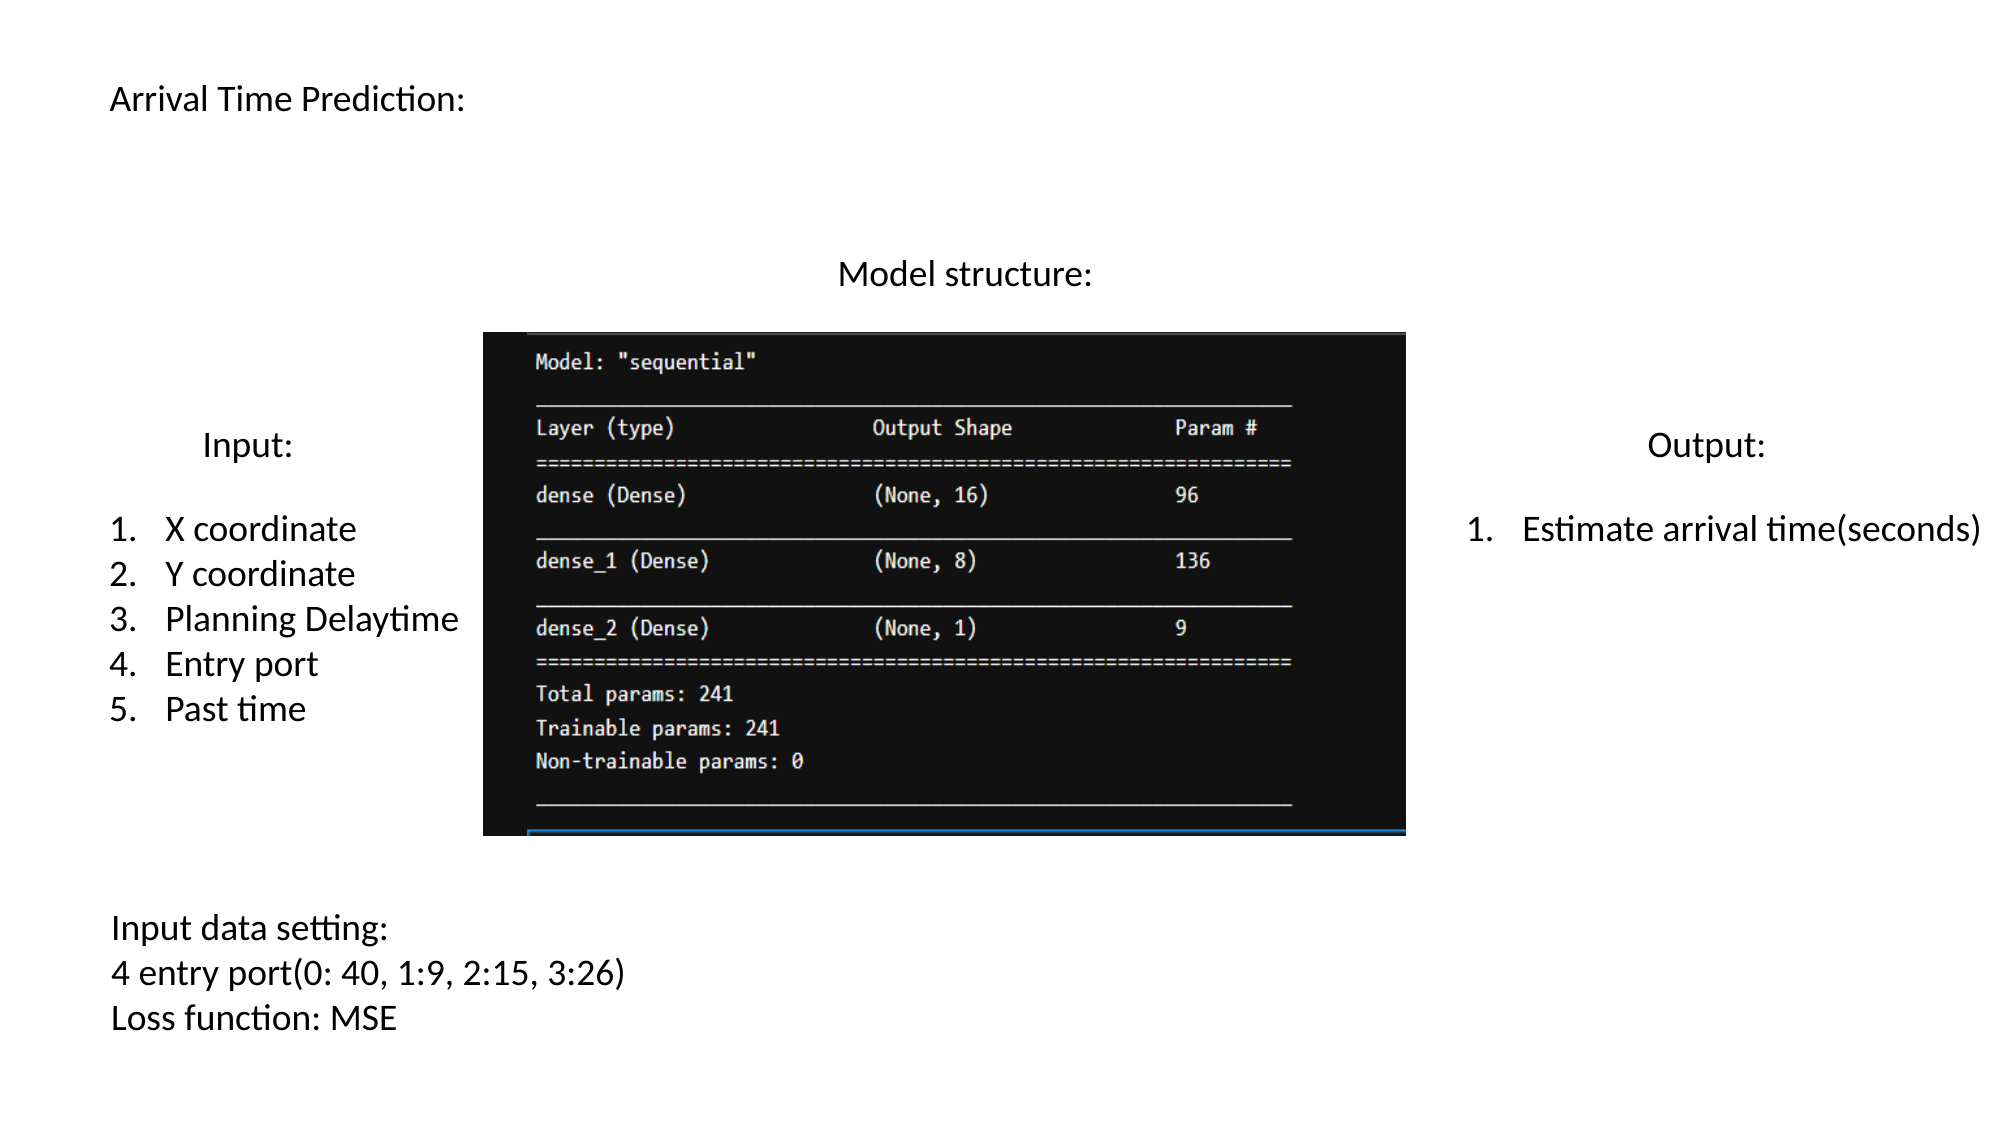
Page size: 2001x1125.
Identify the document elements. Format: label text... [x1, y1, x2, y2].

text_box X coordinate Y coordinate Planning Delaytime Entry port Past time [94, 496, 475, 736]
text_box Model structure: [822, 241, 1109, 302]
text_box Arrival Time Prediction: [94, 66, 482, 127]
text_box Estimate arrival time(seconds) [1451, 496, 1997, 556]
picture [483, 332, 1407, 836]
text_box Input data setting: 4 entry port(0: 40, 1:9, 2:15, 3:26) Loss function: MSE [96, 895, 641, 1046]
text_box Input: [187, 413, 309, 473]
text_box Output: [1632, 413, 1782, 473]
